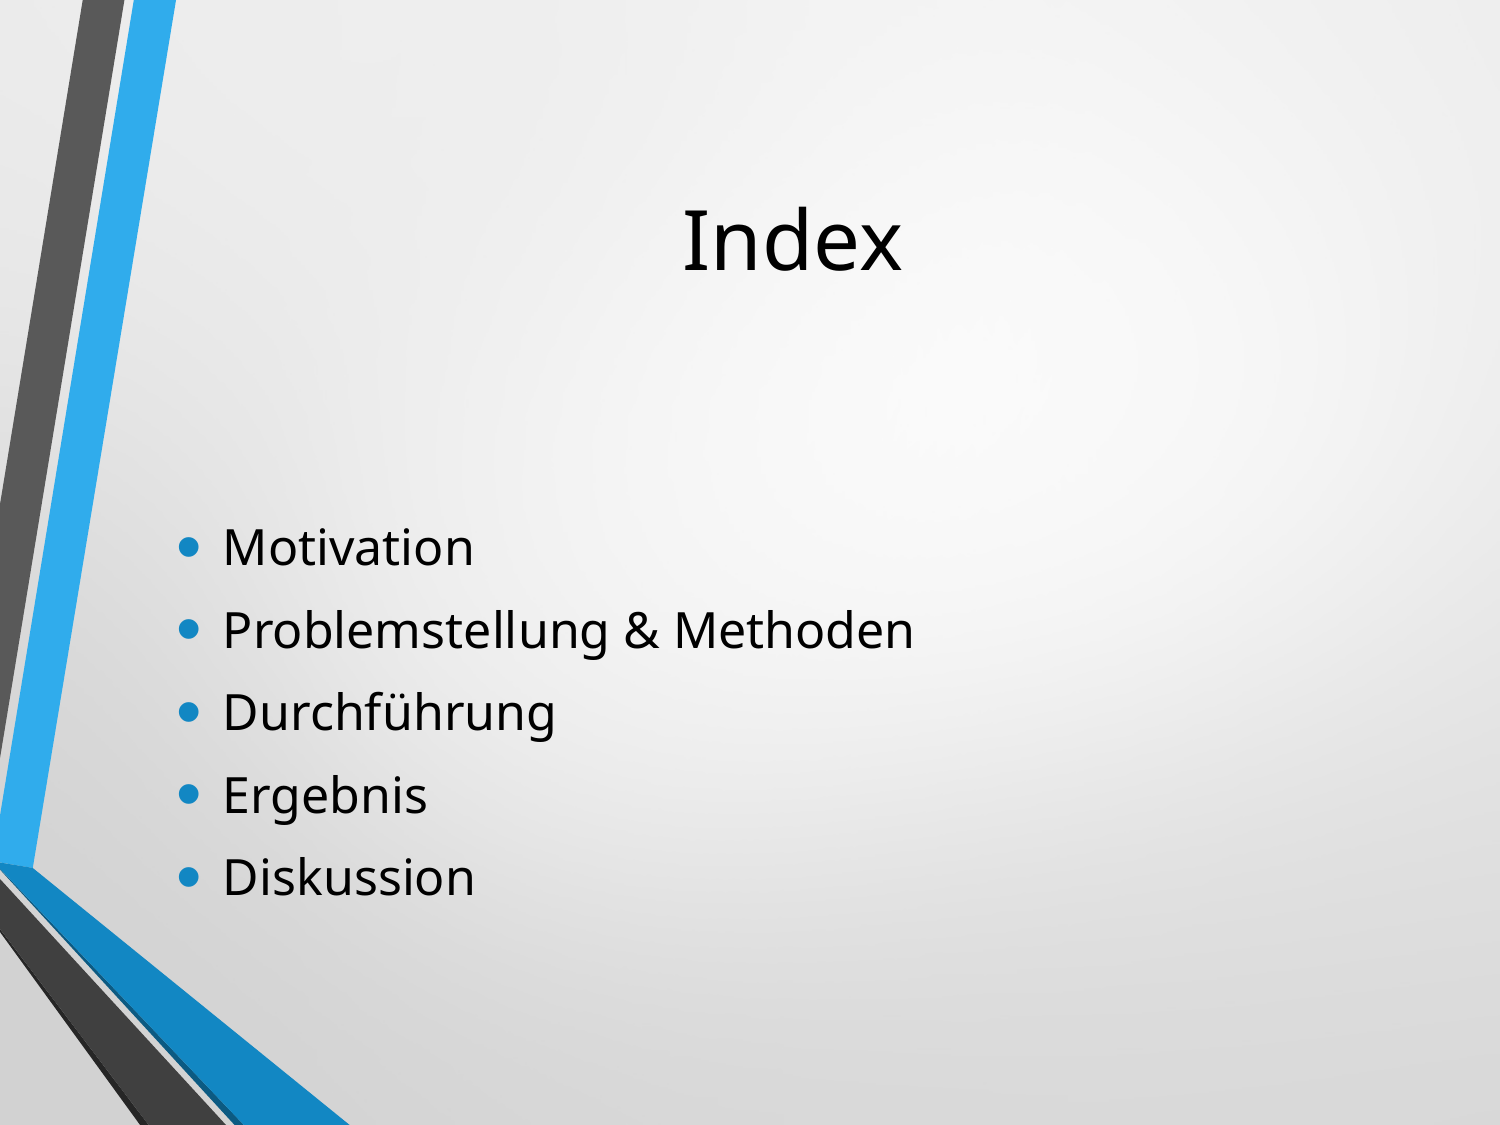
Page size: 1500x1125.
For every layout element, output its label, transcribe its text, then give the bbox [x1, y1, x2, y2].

list Motivation Problemstellung & Methoden Durchführung Ergebnis Diskussion [161, 437, 1425, 985]
title Index [161, 75, 1425, 400]
